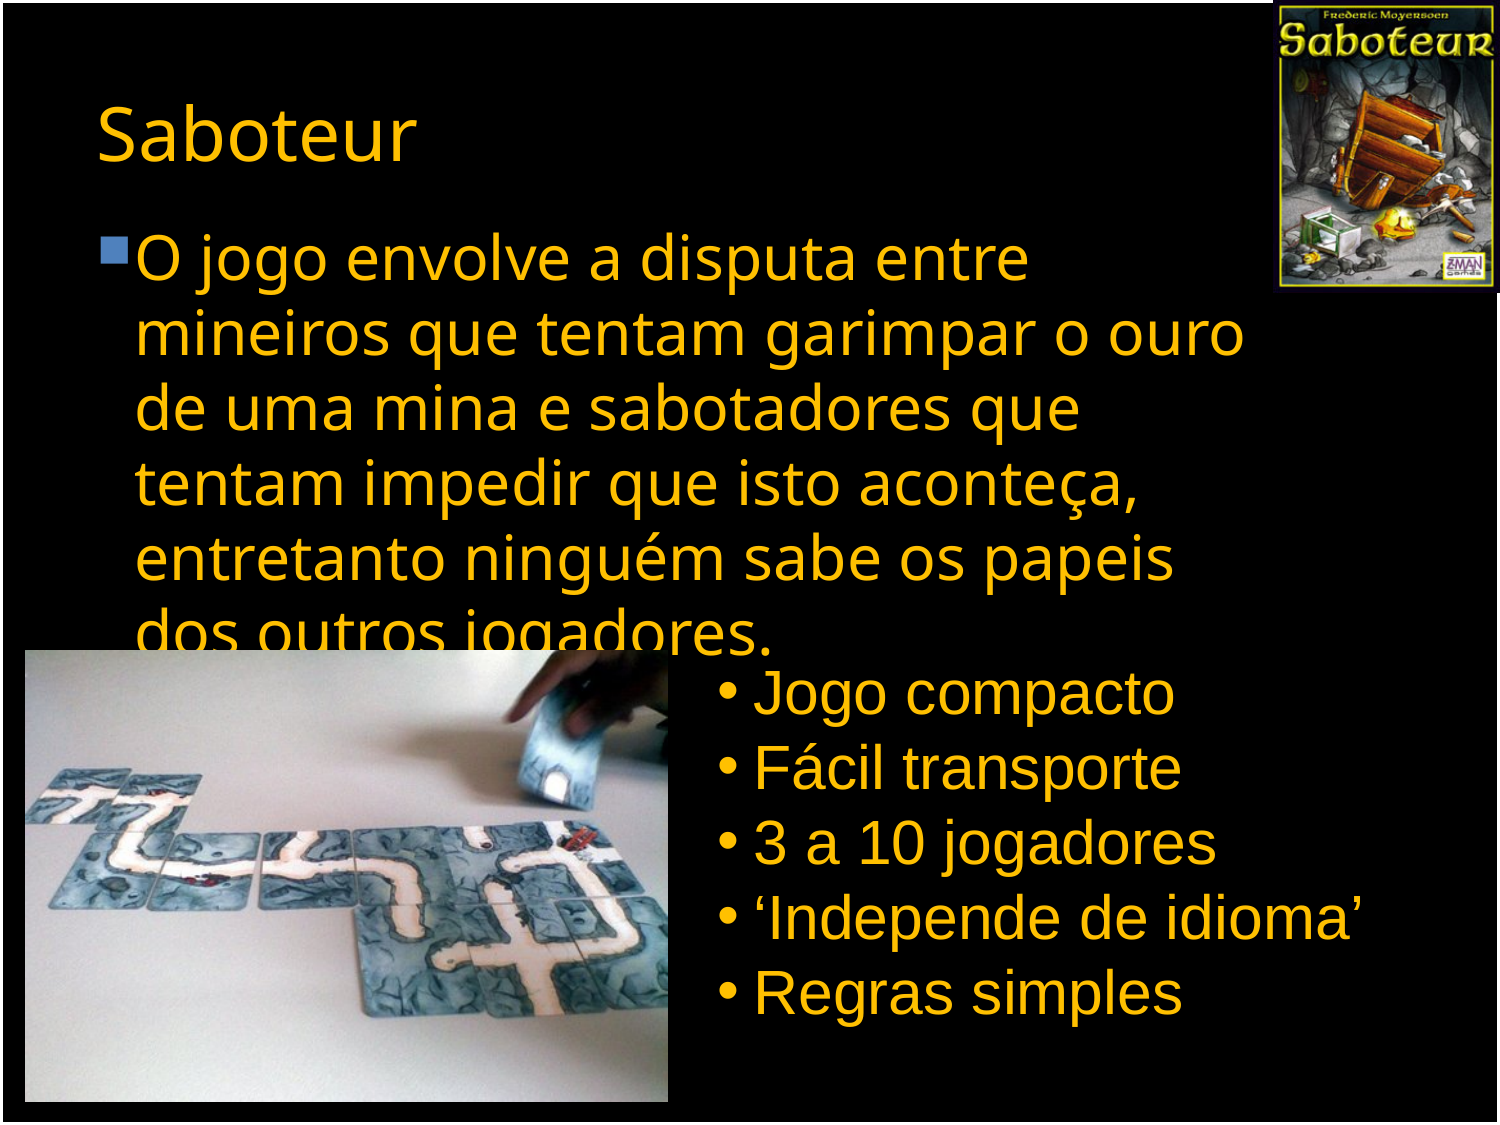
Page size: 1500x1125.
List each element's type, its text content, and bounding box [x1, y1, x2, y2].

picture [24, 649, 669, 1102]
text_box Jogo compacto Fácil transporte 3 a 10 jogadores ‘Independe de idioma’ Regras simples [703, 645, 1430, 1059]
picture [1272, 0, 1500, 294]
list O jogo envolve a disputa entre mineiros que tentam garimpar o ouro de uma mina e sabotadores que tentam impedir que isto aconteça, entretanto ninguém sabe os papeis dos outros jogadores. [81, 210, 1313, 622]
title Saboteur [81, 79, 1265, 210]
text_box [0, 0, 1500, 1125]
